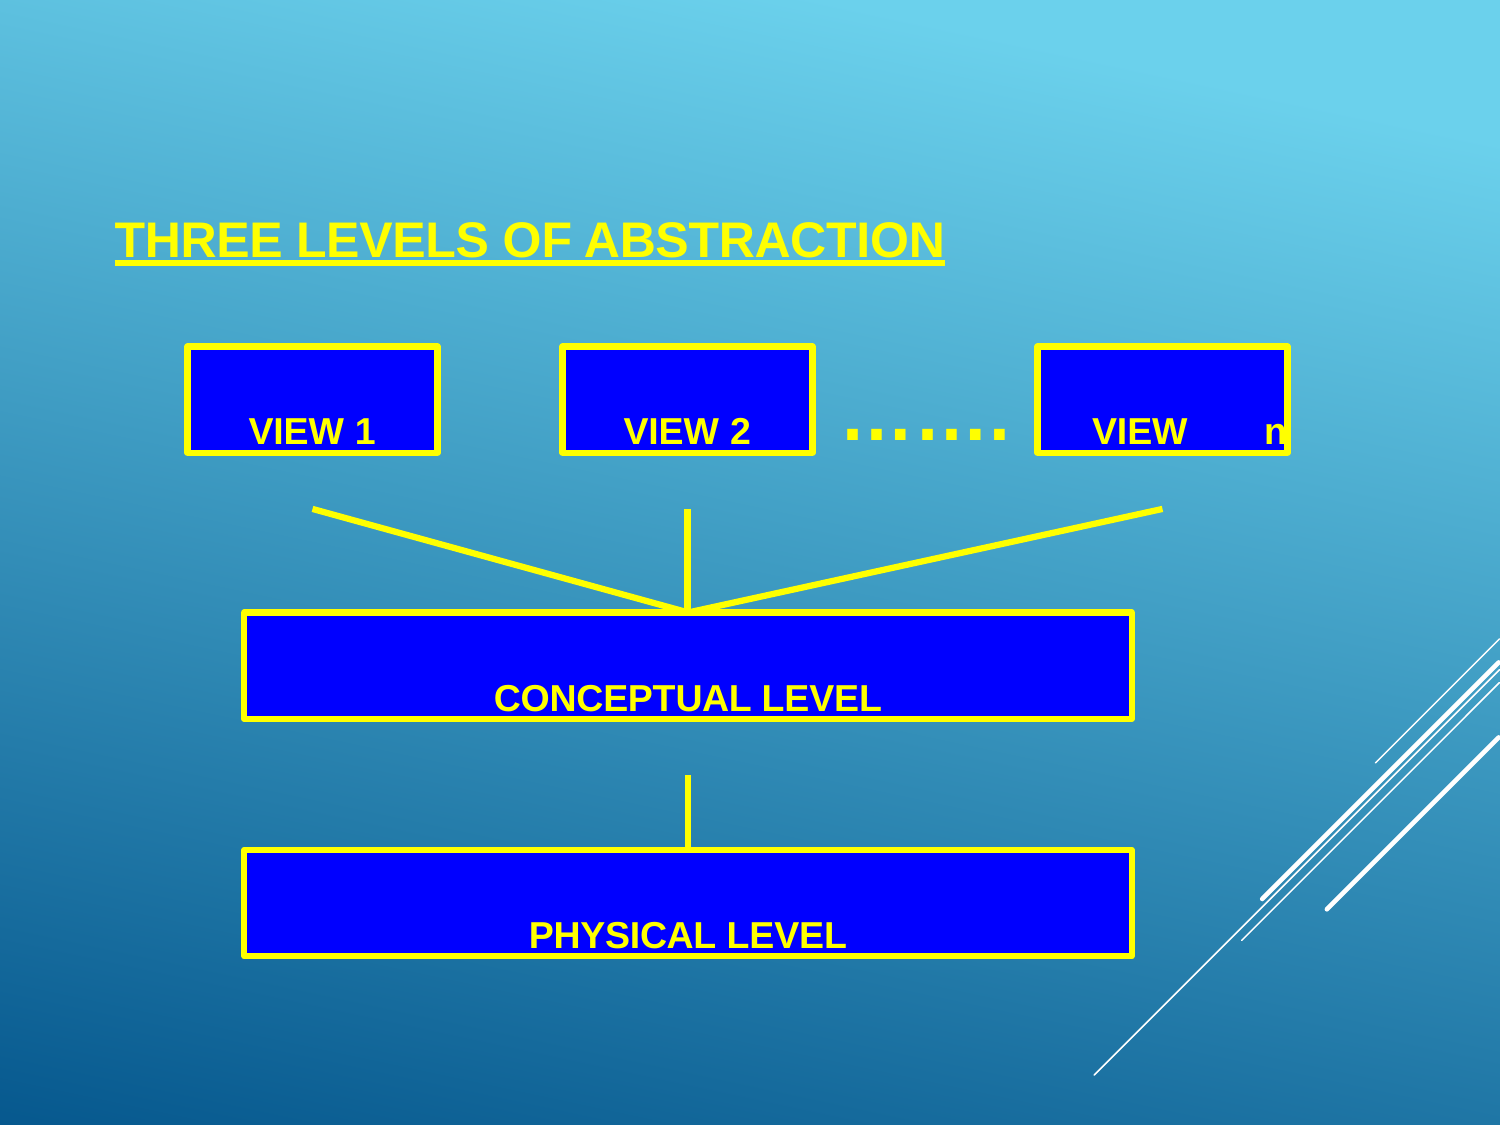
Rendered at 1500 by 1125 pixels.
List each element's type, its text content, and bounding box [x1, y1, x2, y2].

text_box CONCEPTUAL LEVEL [244, 612, 1132, 719]
text_box VIEW 2 [562, 346, 813, 453]
text_box VIEW 1 [187, 346, 438, 453]
text_box ……. [837, 363, 1013, 456]
text_box PHYSICAL LEVEL [244, 849, 1132, 957]
text_box VIEW n [1037, 346, 1288, 453]
text_box THREE LEVELS OF ABSTRACTION [112, 205, 954, 268]
